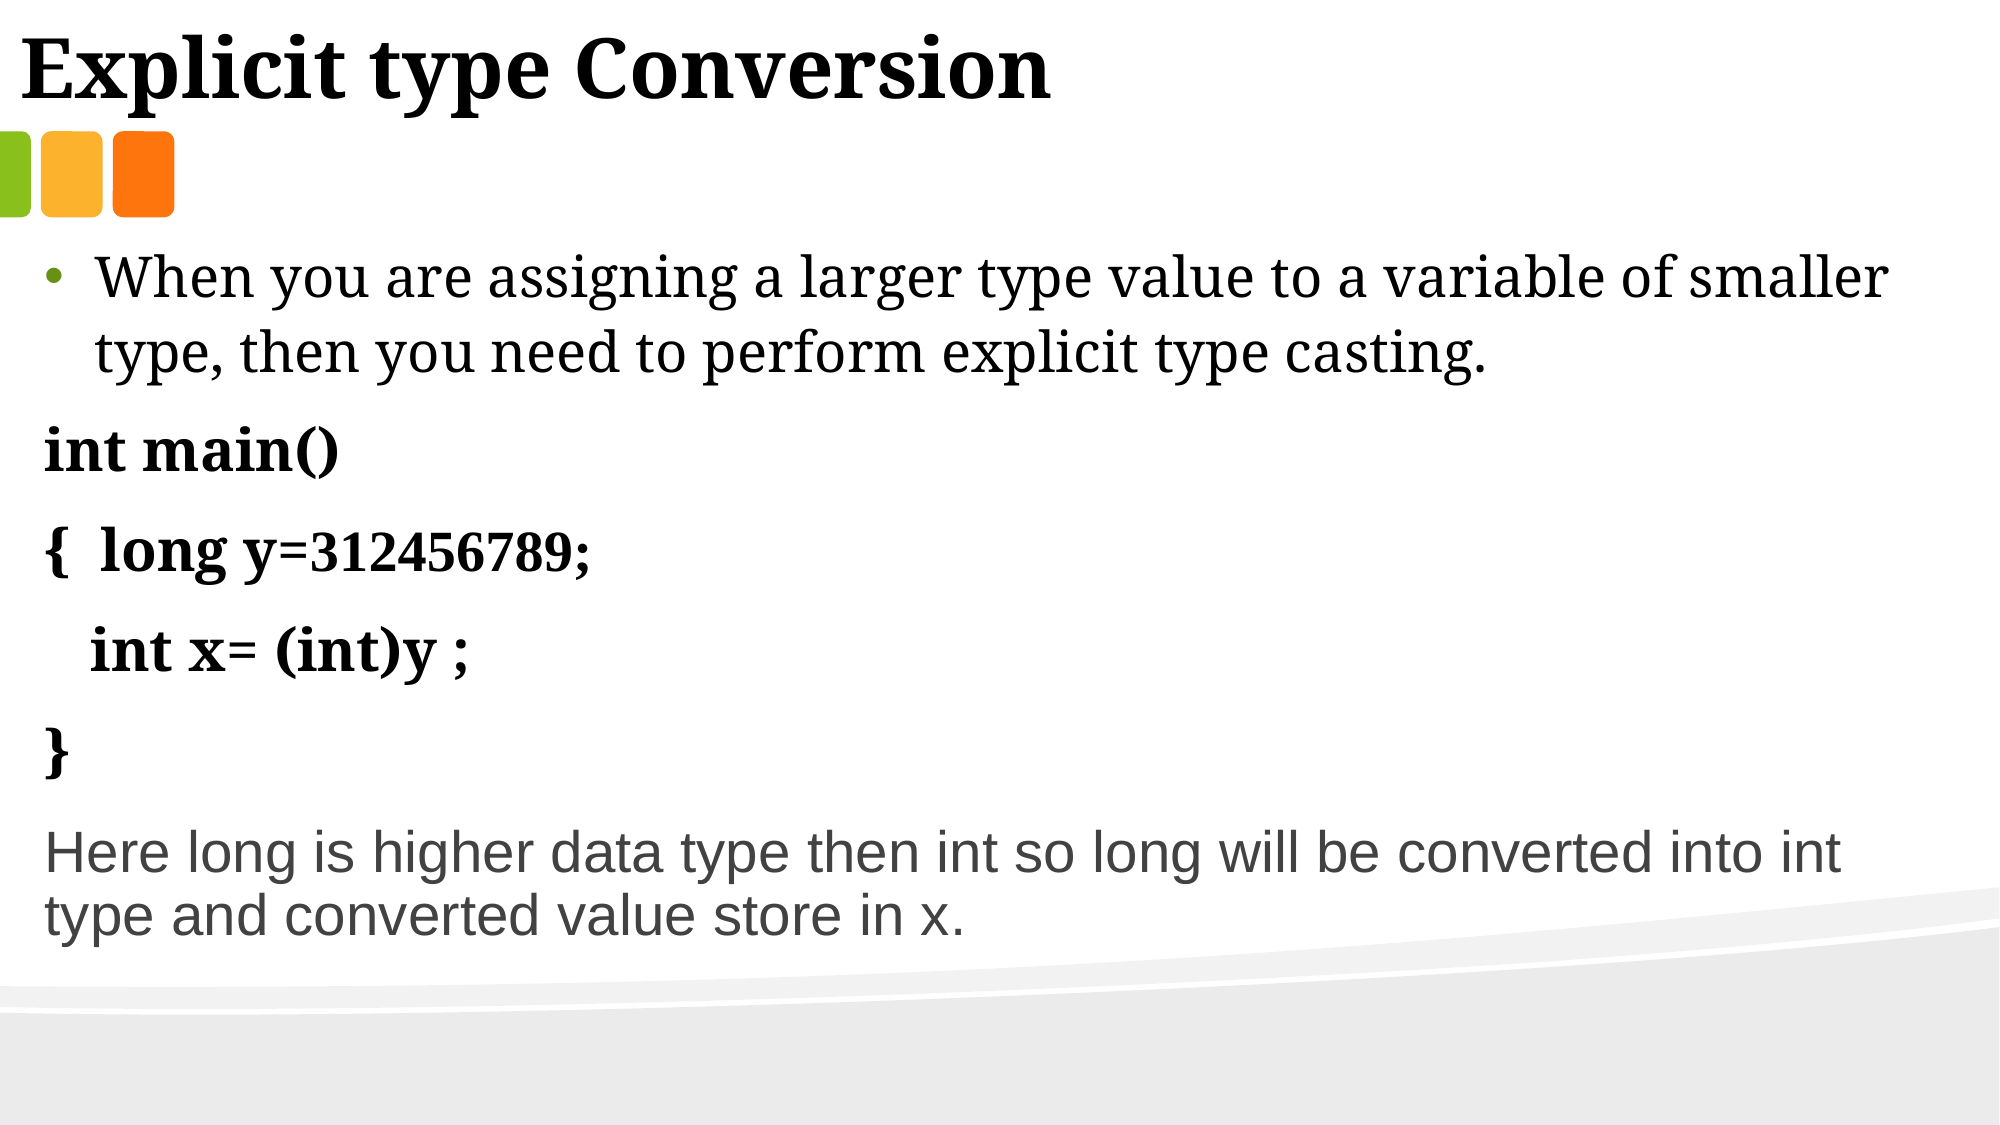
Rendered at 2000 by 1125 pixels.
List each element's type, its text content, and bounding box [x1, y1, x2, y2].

text_box Explicit type Conversion [0, 0, 1555, 125]
text_box [93, 474, 1906, 800]
list When you are assigning a larger type value to a variable of smaller type, then you need to perform explicit type casting. int main() { long y=312456789; int x= (int)y ; } Here long is higher data type then int so long will be converted into int type and converted value store in x. [24, 224, 1961, 1125]
